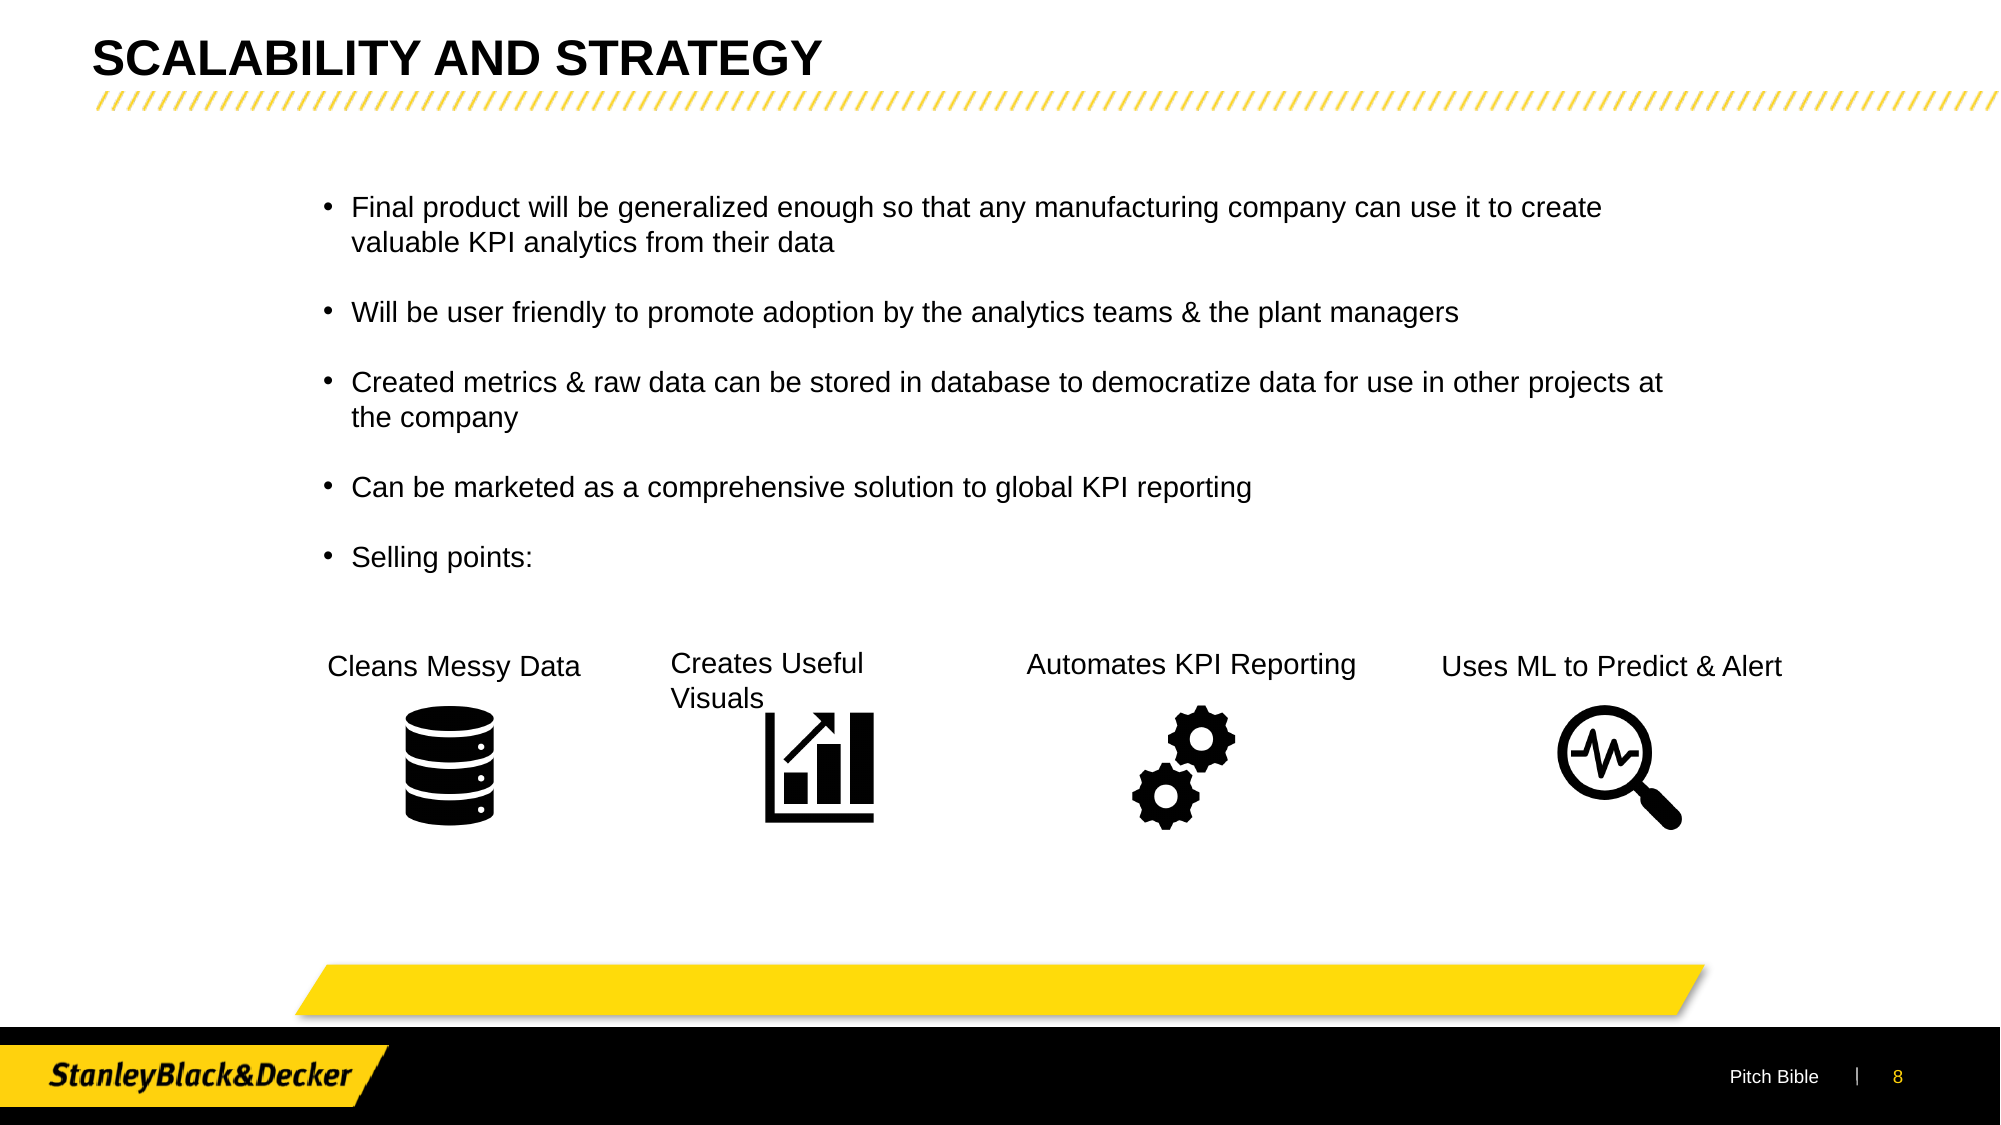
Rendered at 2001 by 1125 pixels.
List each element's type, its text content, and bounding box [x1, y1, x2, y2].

picture [1936, 91, 2000, 111]
picture [374, 690, 525, 841]
picture [1108, 692, 1259, 843]
slide_number 8 [1878, 1051, 1965, 1102]
picture [1545, 692, 1696, 843]
picture [0, 1045, 389, 1107]
text_box Uses ML to Predict & Alert [1426, 639, 1815, 690]
picture [743, 692, 894, 843]
text_box Creates Useful Visuals [655, 637, 981, 723]
text_box Automates KPI Reporting [1011, 638, 1379, 688]
title SCALABILITY AND STRATEGY [76, 0, 1936, 111]
text_box Final product will be generalized enough so that any manufacturing company can use it to create valuable KPI analytics from their data Will be user friendly to promote adoption by the analytics teams & the plant managers Created metrics & raw data can be stored in database to democratize data for use in other projects at the company Can be marketed as a comprehensive solution to global KPI reporting Selling points: [308, 181, 1692, 581]
text_box [294, 964, 1705, 1016]
text_box Cleans Messy Data [312, 639, 655, 690]
